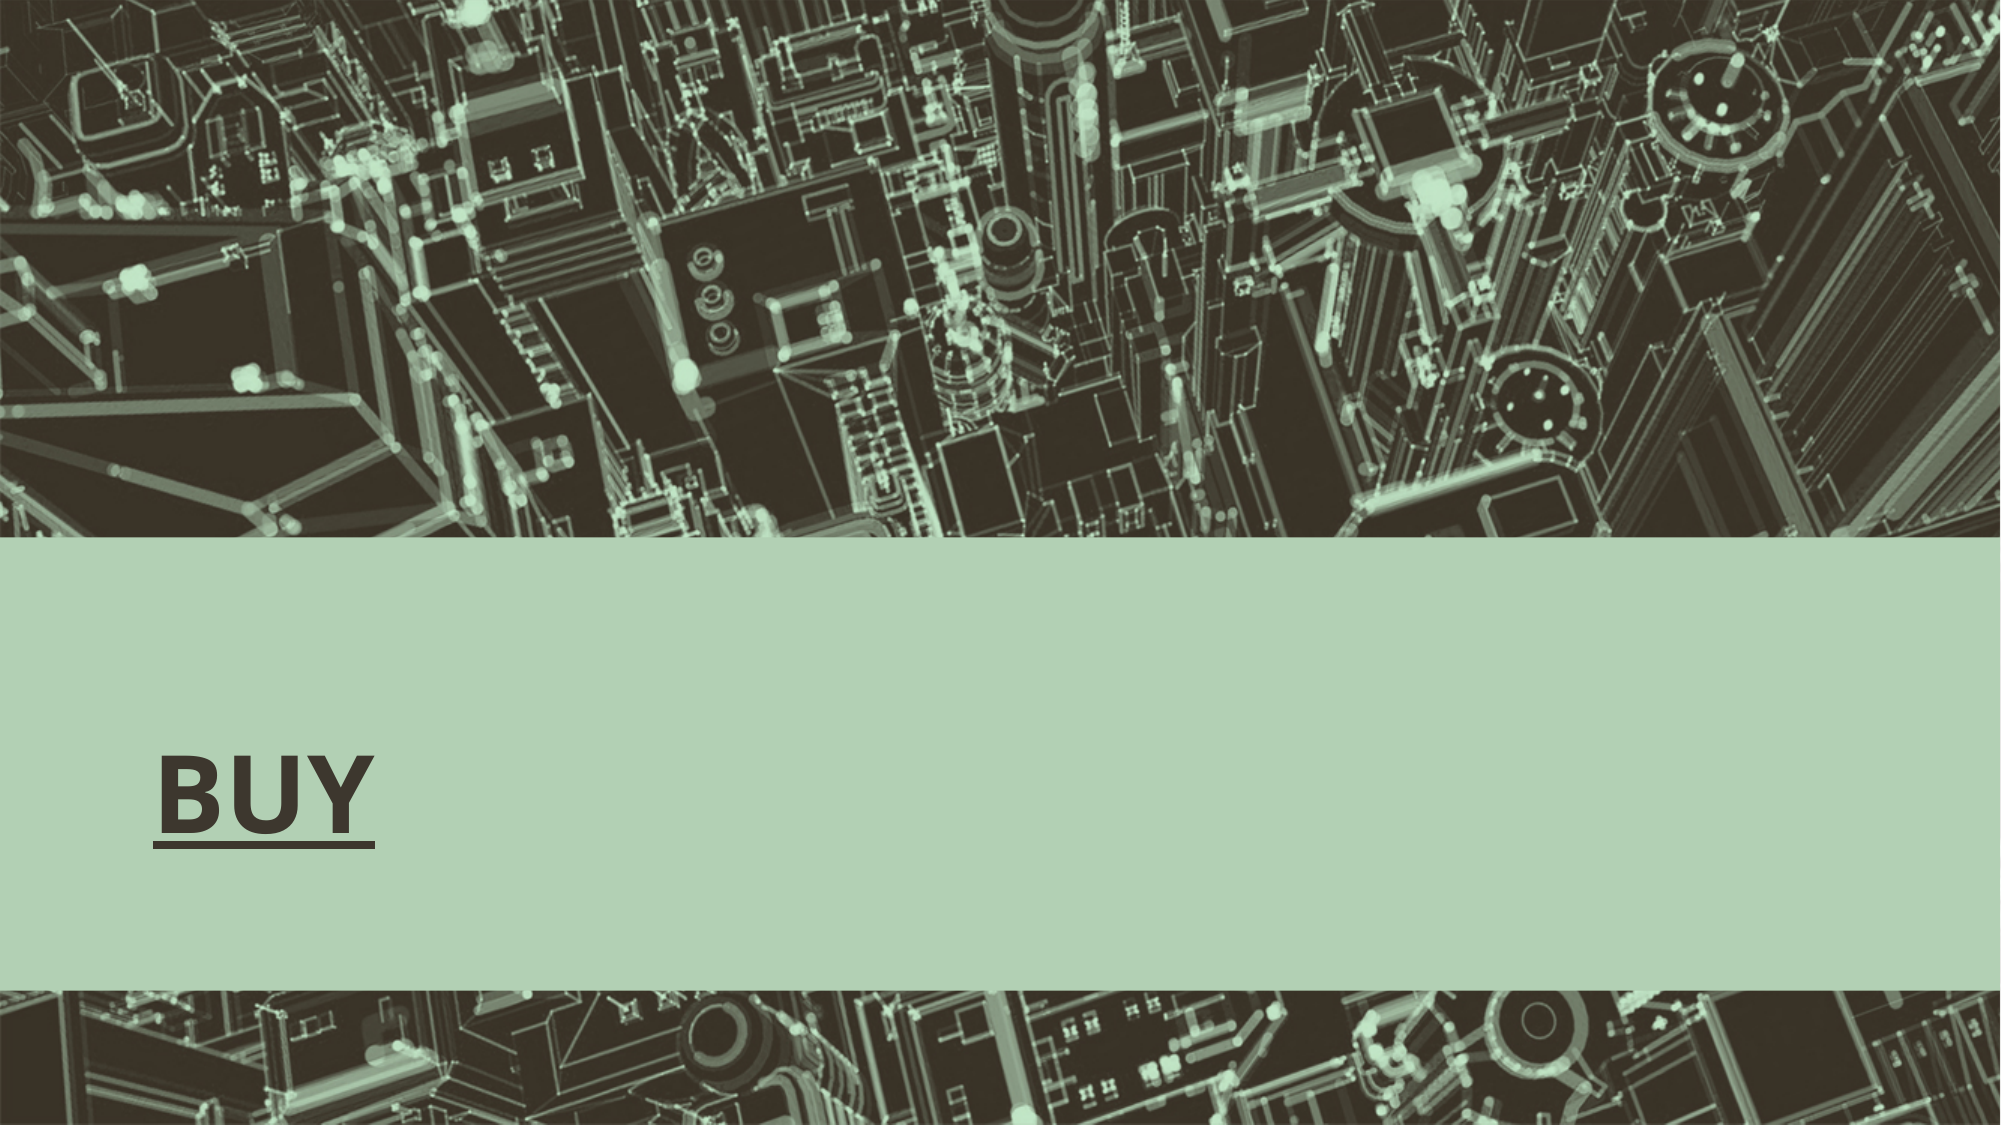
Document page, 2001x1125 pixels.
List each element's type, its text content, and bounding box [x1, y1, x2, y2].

picture [0, 0, 2001, 1125]
title BUY [138, 562, 1713, 865]
